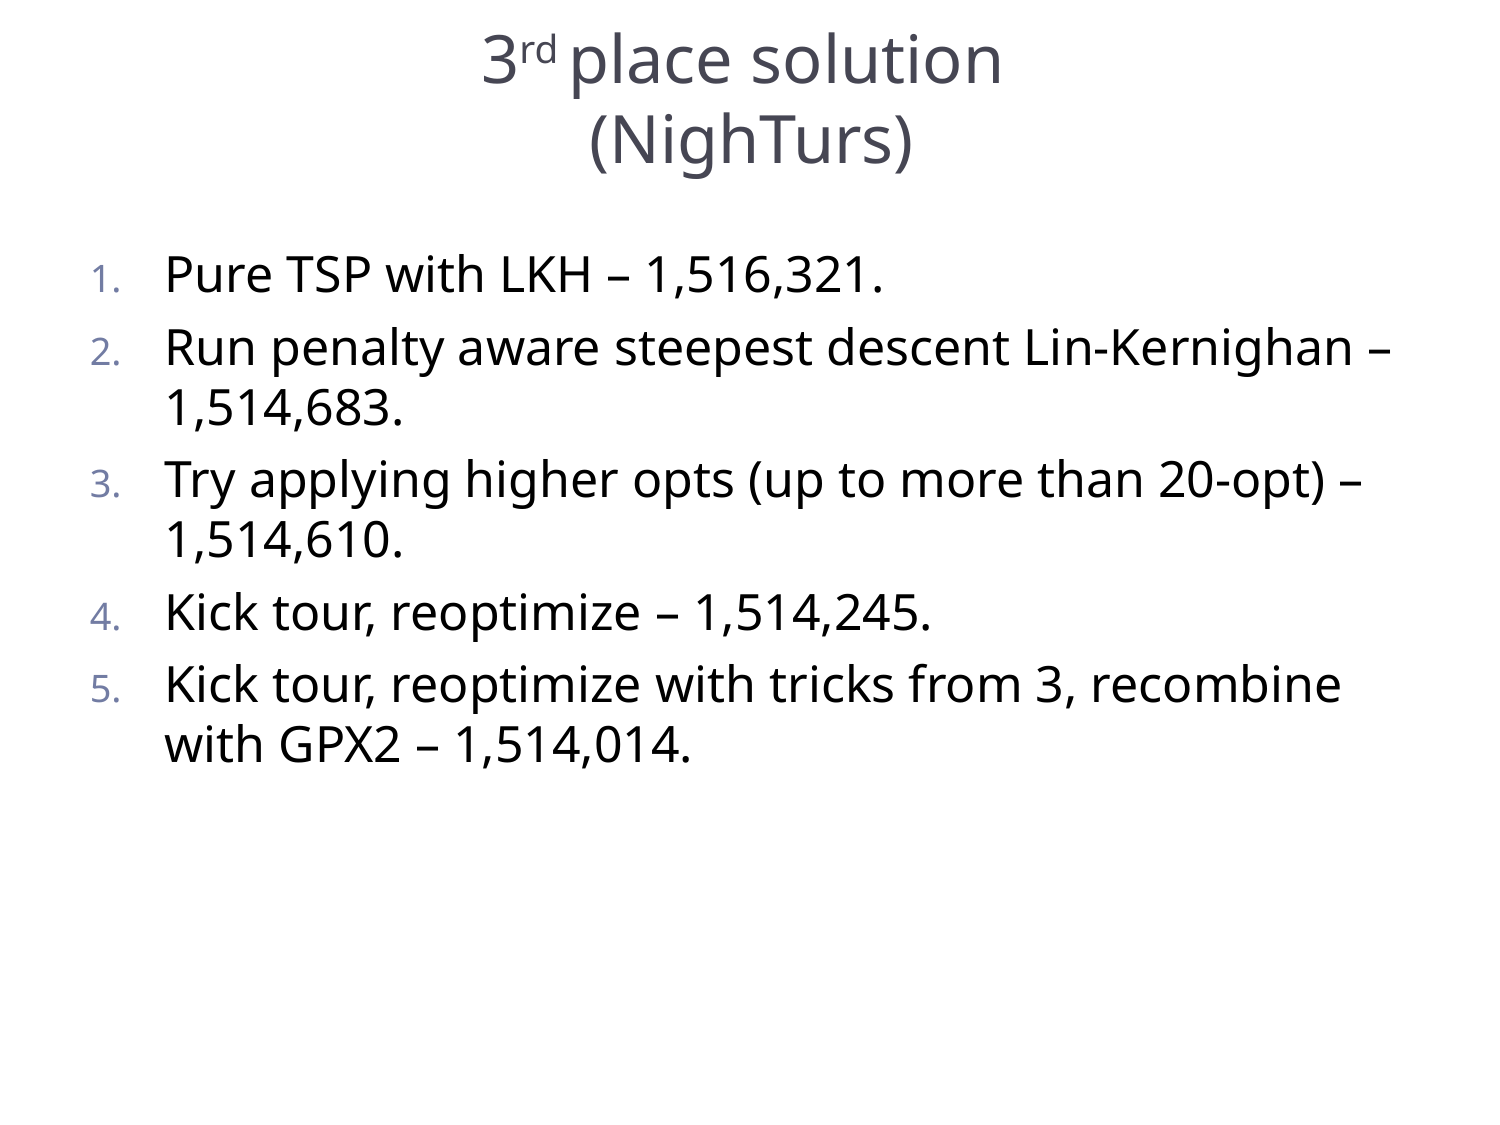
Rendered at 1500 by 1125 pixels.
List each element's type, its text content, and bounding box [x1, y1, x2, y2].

list Pure TSP with LKH – 1,516,321. Run penalty aware steepest descent Lin-Kernighan – 1,514,683. Try applying higher opts (up to more than 20-opt) – 1,514,610. Kick tour, reoptimize – 1,514,245. Kick tour, reoptimize with tricks from 3, recombine with GPX2 – 1,514,014. [75, 235, 1471, 1083]
title 3rd place solution (NighTurs) [76, 72, 1427, 185]
